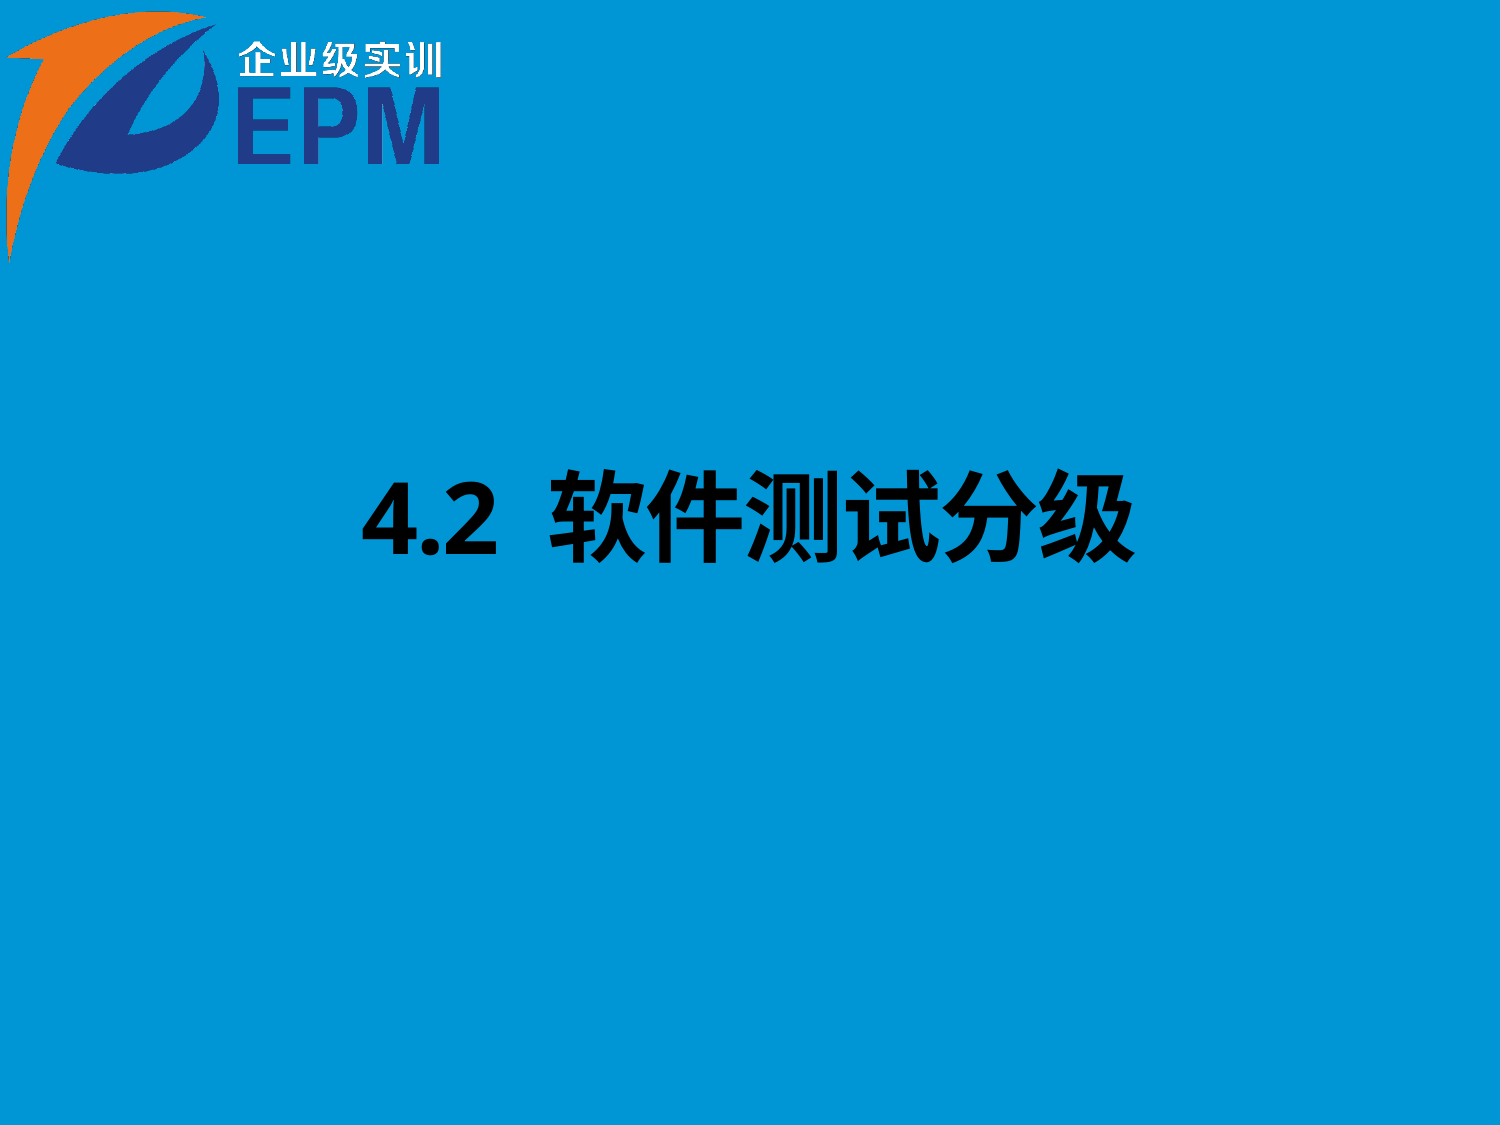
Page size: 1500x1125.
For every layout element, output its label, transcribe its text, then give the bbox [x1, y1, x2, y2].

picture [366, 51, 399, 77]
picture [366, 42, 398, 51]
picture [310, 49, 315, 65]
picture [369, 57, 379, 61]
picture [417, 43, 424, 76]
picture [239, 88, 289, 163]
picture [369, 88, 438, 163]
title 4.2 软件测试分级 [102, 280, 1397, 749]
picture [240, 42, 274, 56]
picture [282, 43, 316, 75]
picture [323, 43, 335, 67]
picture [305, 88, 356, 163]
picture [283, 49, 288, 65]
picture [324, 44, 356, 76]
picture [7, 12, 201, 258]
picture [240, 53, 273, 75]
picture [407, 54, 417, 74]
picture [57, 28, 218, 173]
